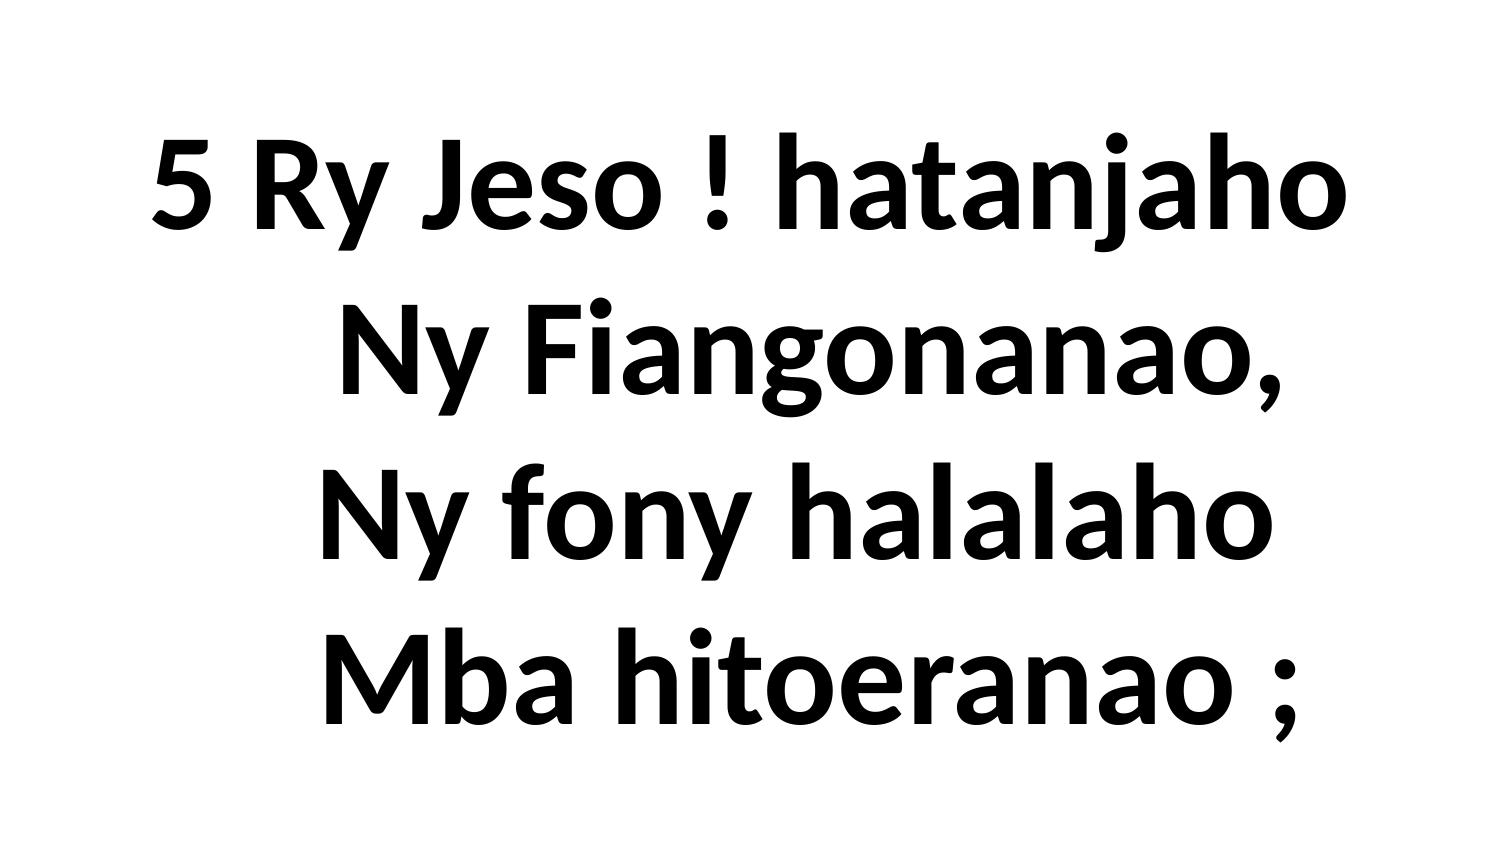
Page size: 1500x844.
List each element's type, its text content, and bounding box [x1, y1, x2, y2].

title 5 Ry Jeso ! hatanjaho Ny Fiangonanao, Ny fony halalaho Mba hitoeranao ; [0, 0, 1500, 844]
